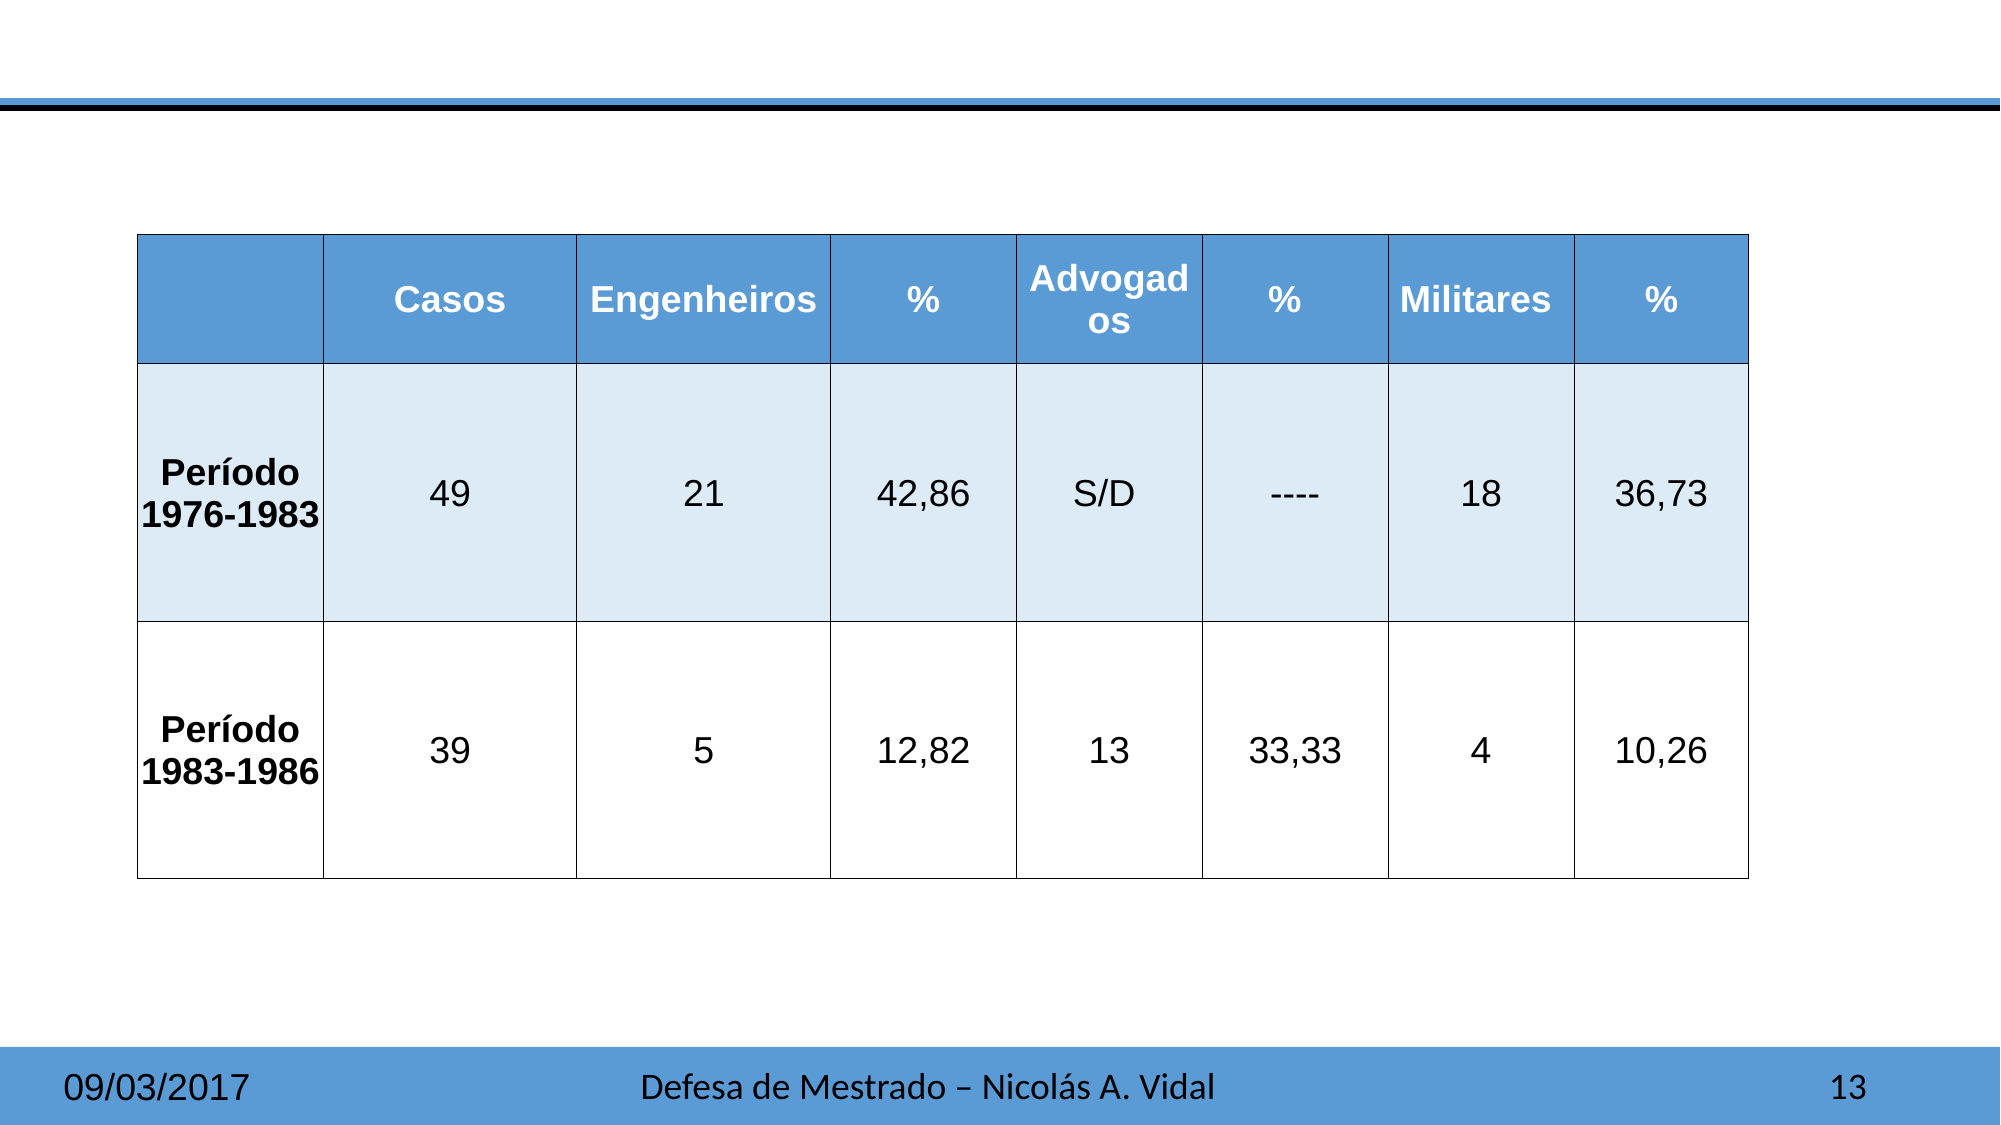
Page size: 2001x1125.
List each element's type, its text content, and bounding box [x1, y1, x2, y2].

table_cell 12,82 [831, 622, 1016, 878]
table_cell S/D [1017, 364, 1202, 621]
table_header Advogados [1017, 235, 1202, 363]
table_cell 33,33 [1203, 622, 1388, 878]
table_cell 5 [577, 622, 830, 878]
table_header [138, 235, 323, 363]
table_header Engenheiros [577, 235, 830, 363]
table_cell 49 [324, 364, 576, 621]
table_header Casos [324, 235, 576, 363]
text_box Defesa de Mestrado – Nicolás A. Vidal [625, 1054, 1375, 1115]
table_cell ---- [1203, 364, 1388, 621]
text_box 13 [1814, 1054, 2000, 1115]
table_cell 42,86 [831, 364, 1016, 621]
table_header % [831, 235, 1016, 363]
text_box [0, 1046, 2000, 1125]
title Os diretores 1976-1986 [137, 93, 1863, 101]
table_header % [1203, 235, 1388, 363]
table_cell 18 [1389, 364, 1574, 621]
table_cell 21 [577, 364, 830, 621]
table_cell 13 [1017, 622, 1202, 878]
table_cell 10,26 [1575, 622, 1748, 878]
table_cell Período 1976-1983 [138, 364, 323, 621]
table_cell 36,73 [1575, 364, 1748, 621]
table_cell Período 1983-1986 [138, 622, 323, 878]
table_cell 4 [1389, 622, 1574, 878]
text_box 09/03/2017 [48, 1055, 431, 1116]
table_header % [1575, 235, 1748, 363]
table_header Militares [1389, 235, 1574, 363]
table_cell 39 [324, 622, 576, 878]
